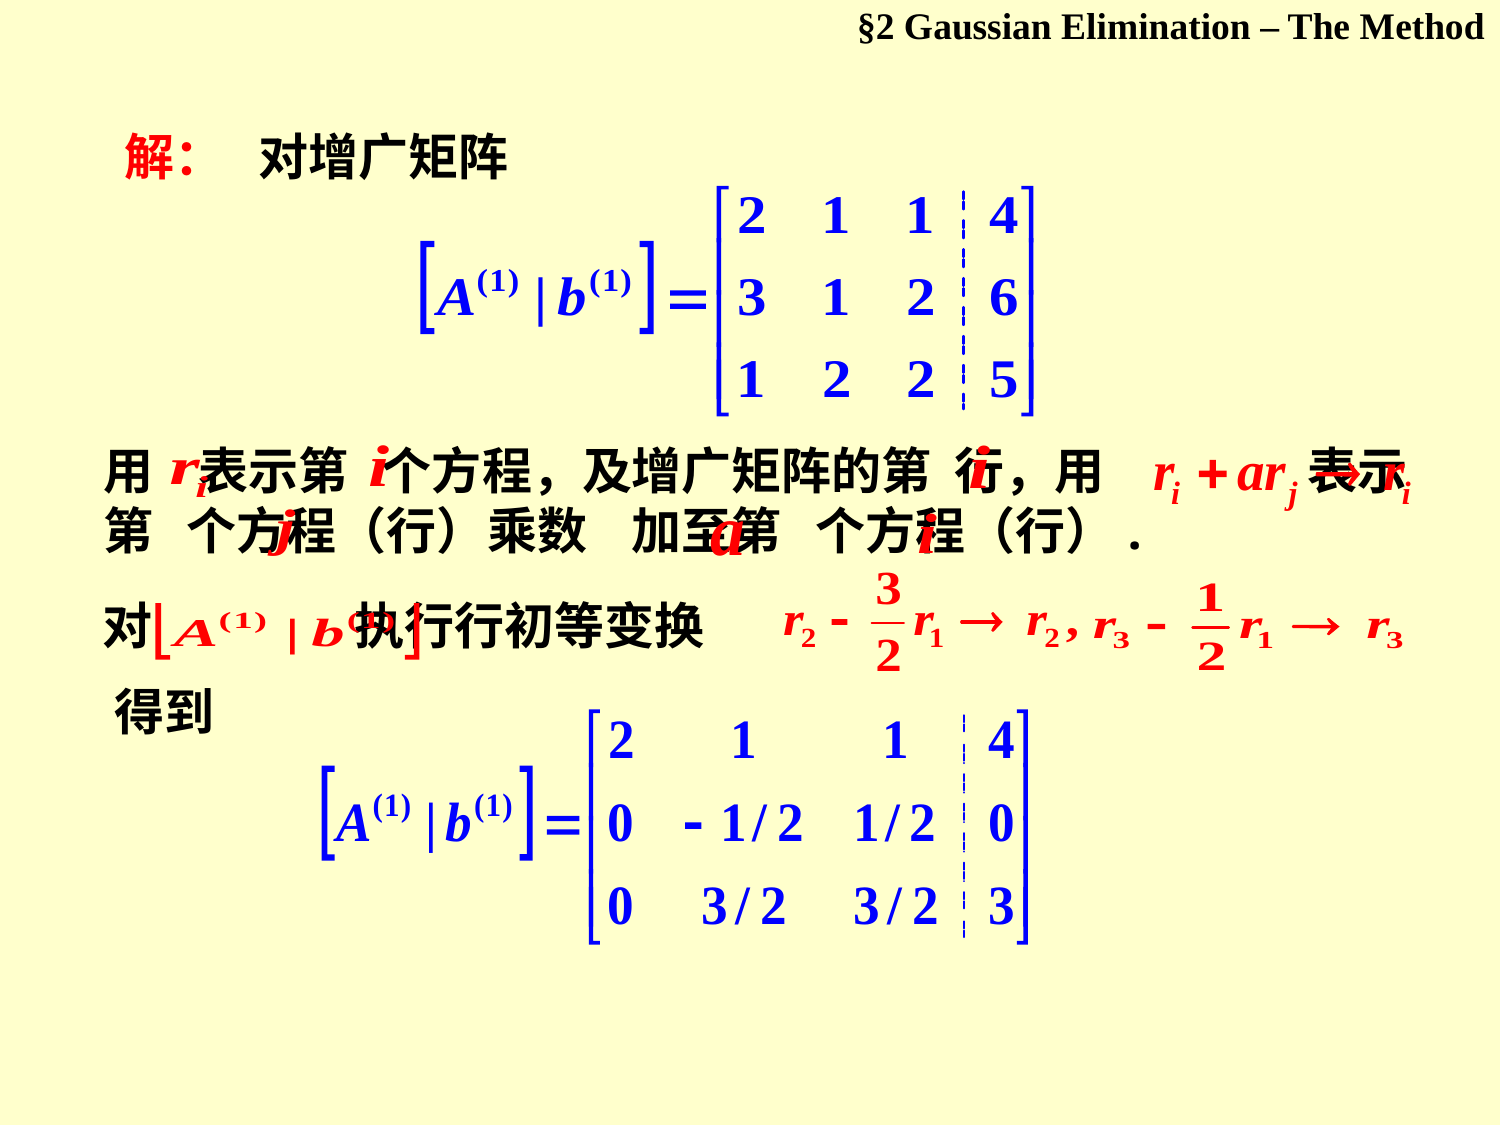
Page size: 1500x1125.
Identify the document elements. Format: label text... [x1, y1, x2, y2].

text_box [99, 673, 1047, 950]
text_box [87, 587, 774, 663]
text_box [774, 570, 1412, 681]
text_box §2 Gaussian Elimination – The Method [812, 0, 1500, 50]
text_box 解： 对增广矩阵 [109, 124, 585, 194]
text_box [410, 174, 1053, 422]
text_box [88, 432, 1426, 570]
